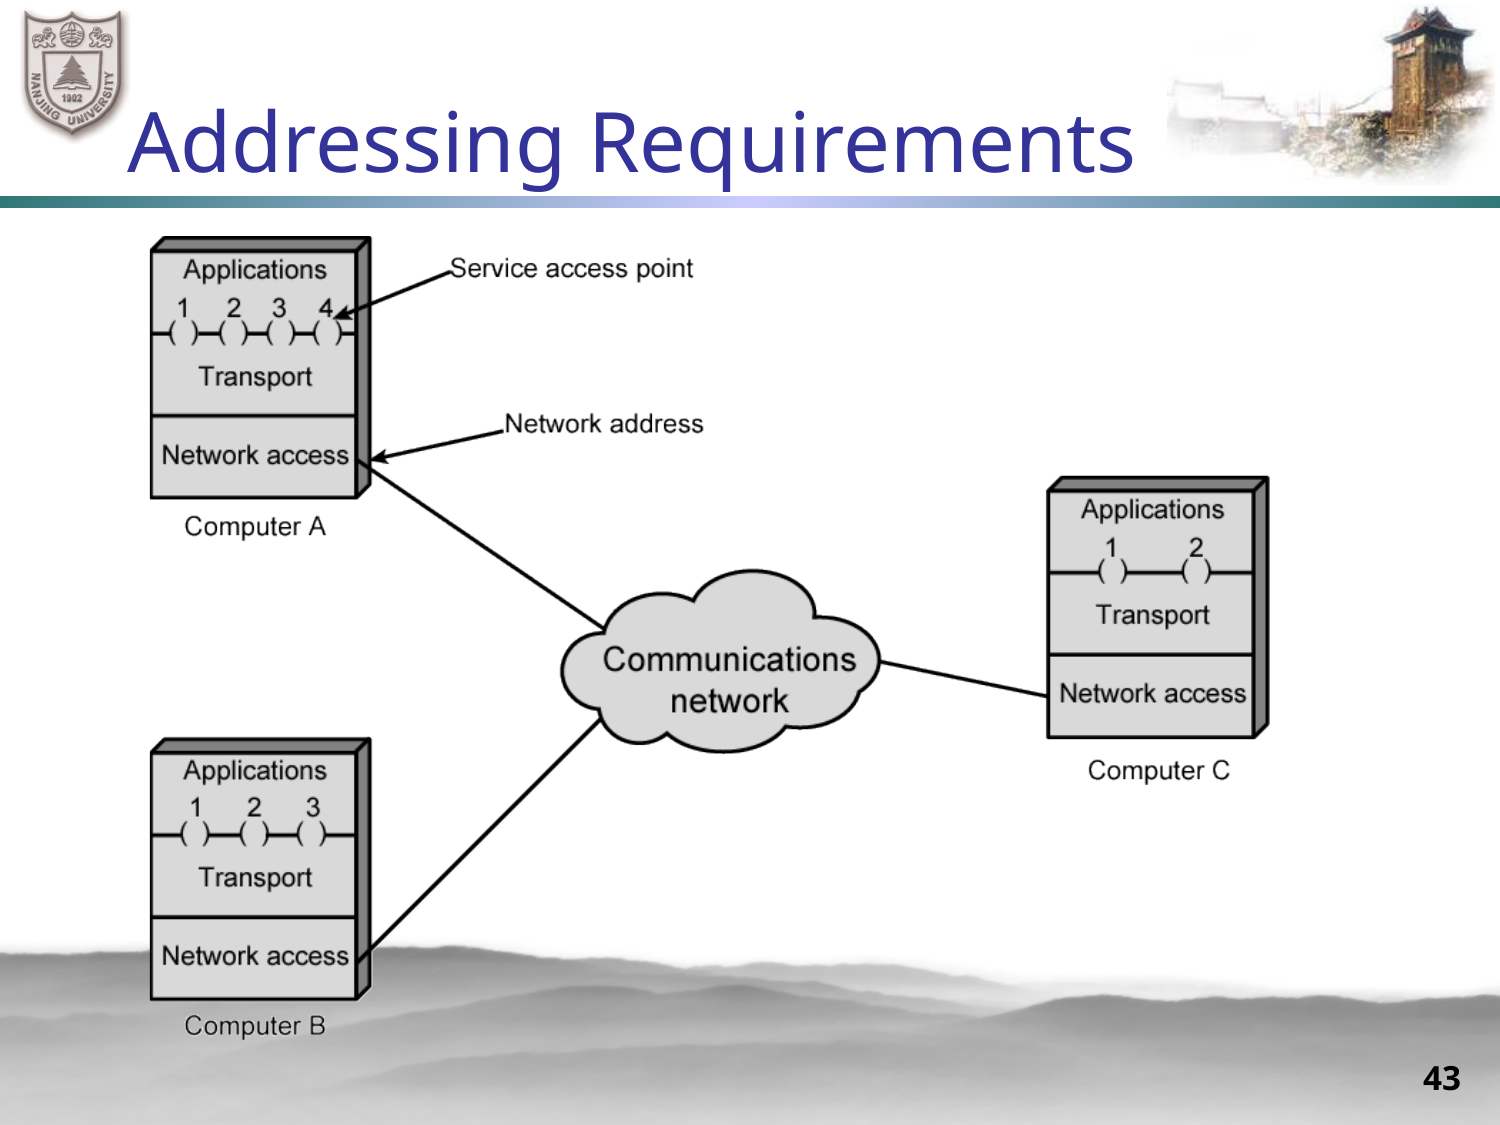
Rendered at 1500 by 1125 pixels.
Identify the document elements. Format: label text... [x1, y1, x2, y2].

slide_number 43 [1163, 1034, 1477, 1111]
picture [1167, 4, 1495, 54]
title Addressing Requirements [111, 54, 1500, 197]
picture [0, 0, 144, 144]
picture [0, 235, 1500, 1125]
